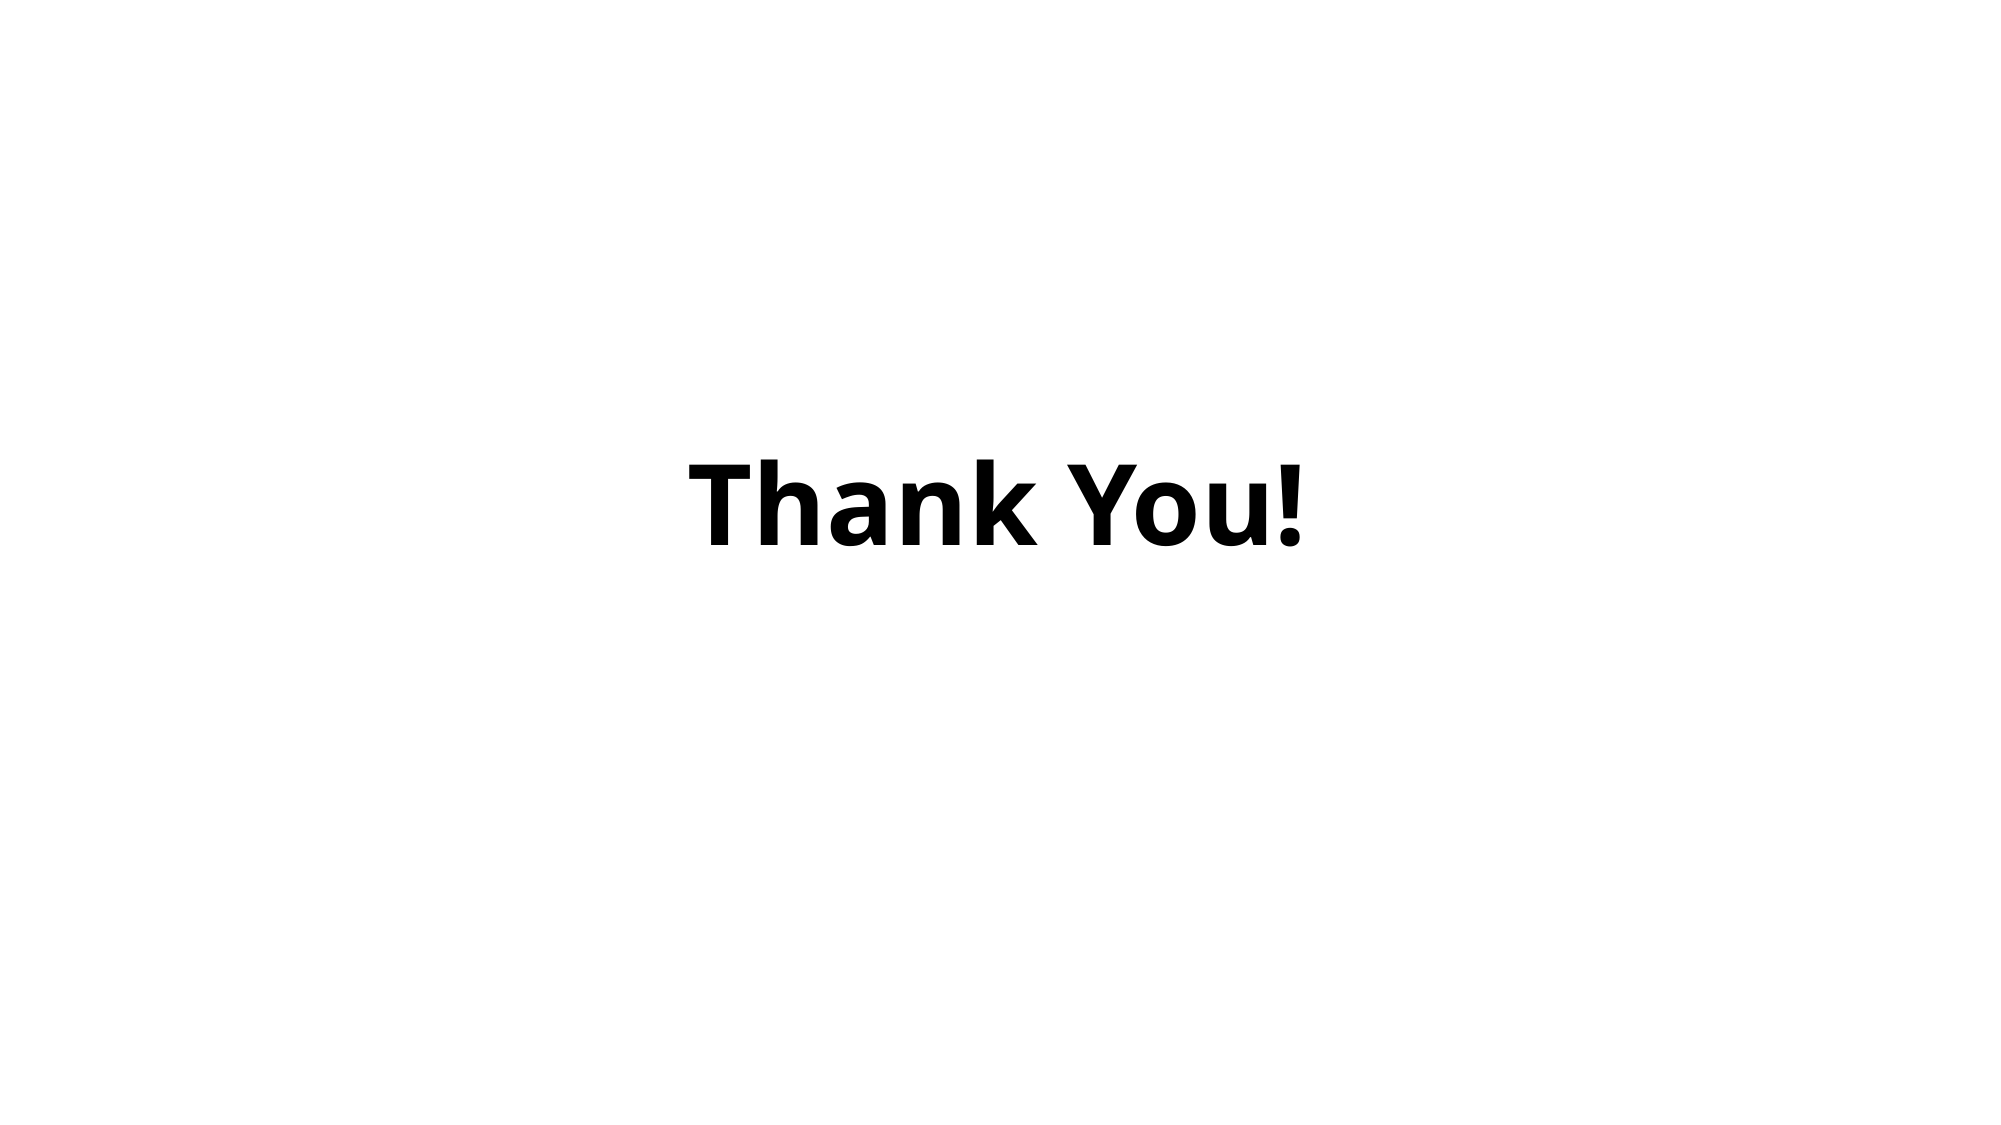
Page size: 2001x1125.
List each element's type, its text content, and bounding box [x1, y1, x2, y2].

title Thank You! [134, 400, 1860, 618]
